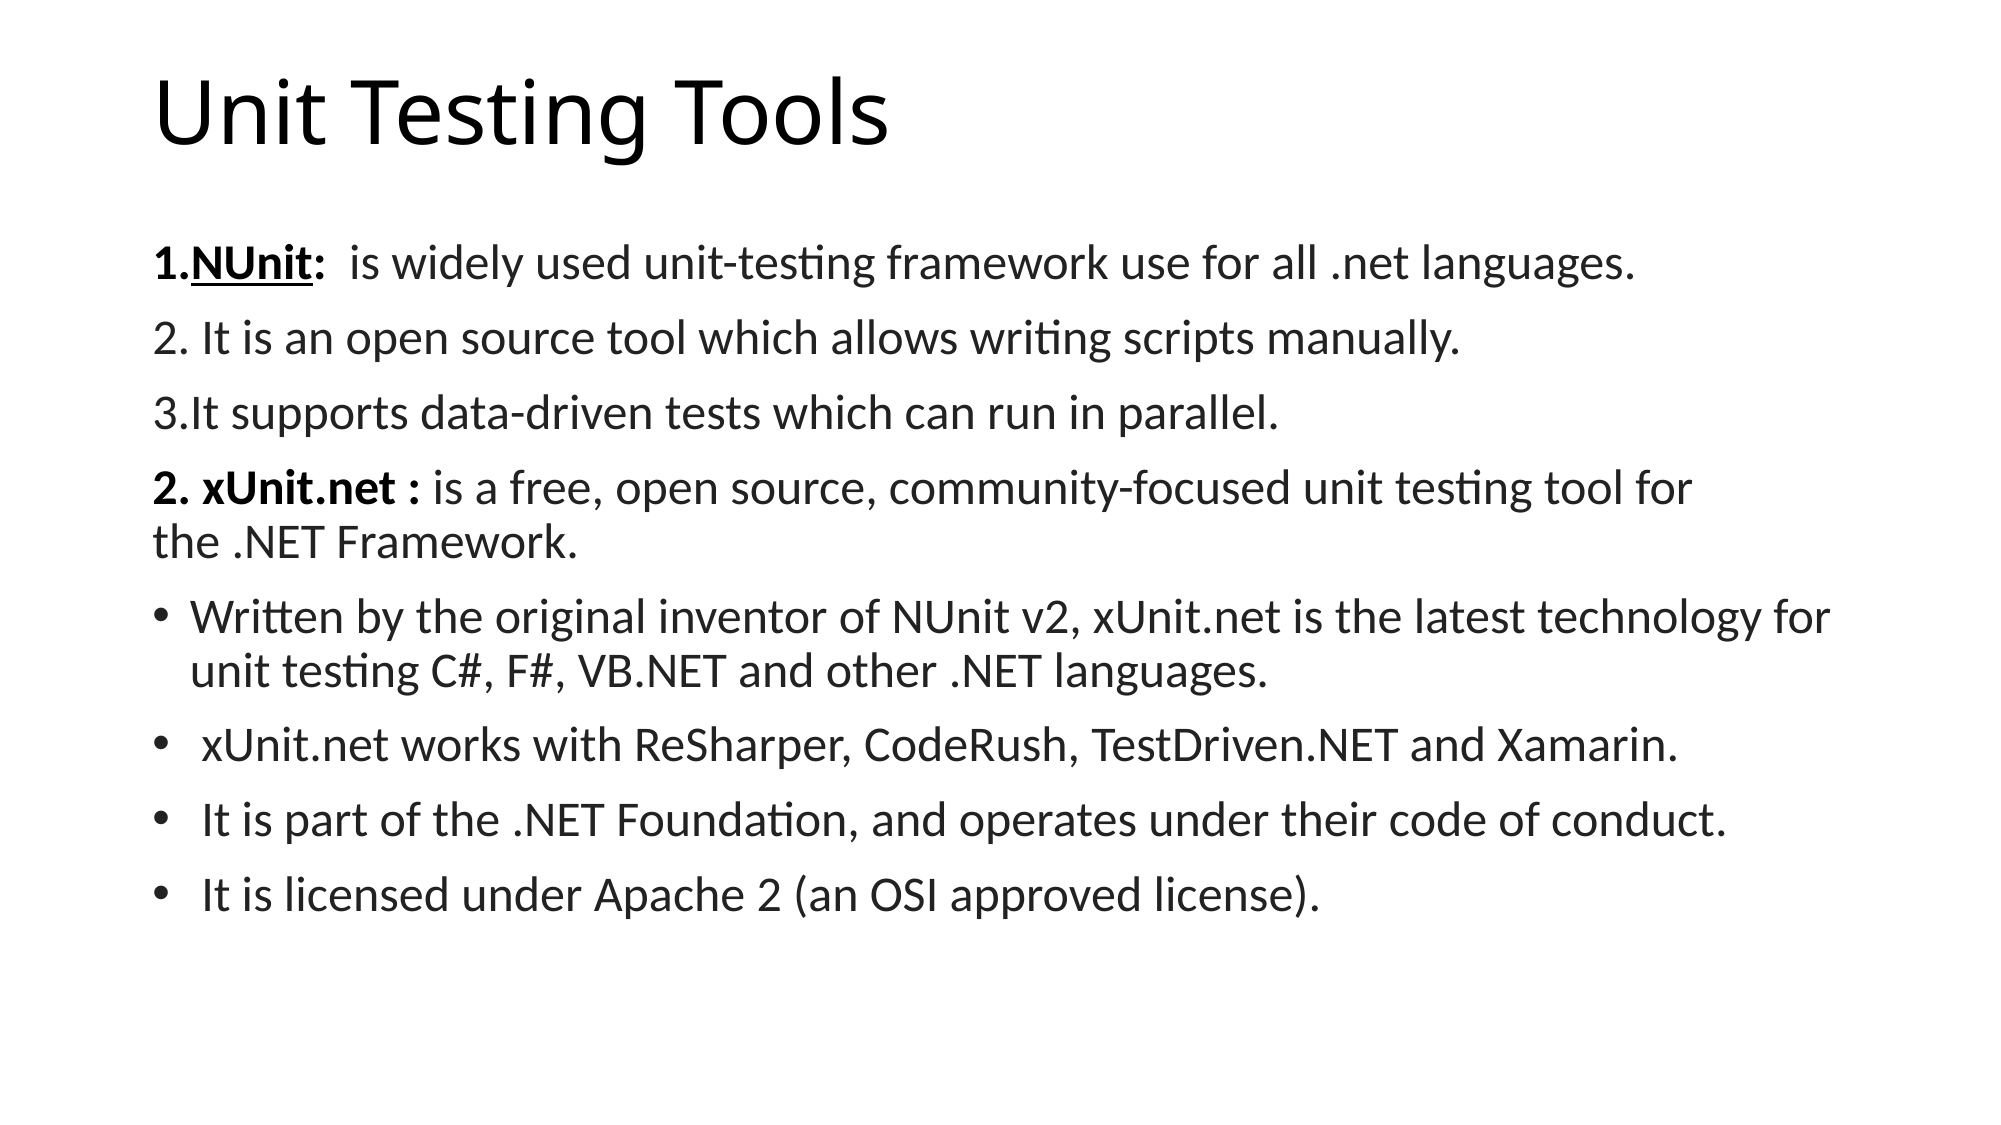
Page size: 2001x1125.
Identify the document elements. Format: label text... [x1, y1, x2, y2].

list NUnit: is widely used unit-testing framework use for all .net languages. It is an open source tool which allows writing scripts manually. It supports data-driven tests which can run in parallel. 2. xUnit.net : is a free, open source, community-focused unit testing tool for the .NET Framework. Written by the original inventor of NUnit v2, xUnit.net is the latest technology for unit testing C#, F#, VB.NET and other .NET languages. xUnit.net works with ReSharper, CodeRush, TestDriven.NET and Xamarin. It is part of the .NET Foundation, and operates under their code of conduct. It is licensed under Apache 2 (an OSI approved license). [137, 229, 1863, 1066]
title Unit Testing Tools [137, 59, 1863, 172]
